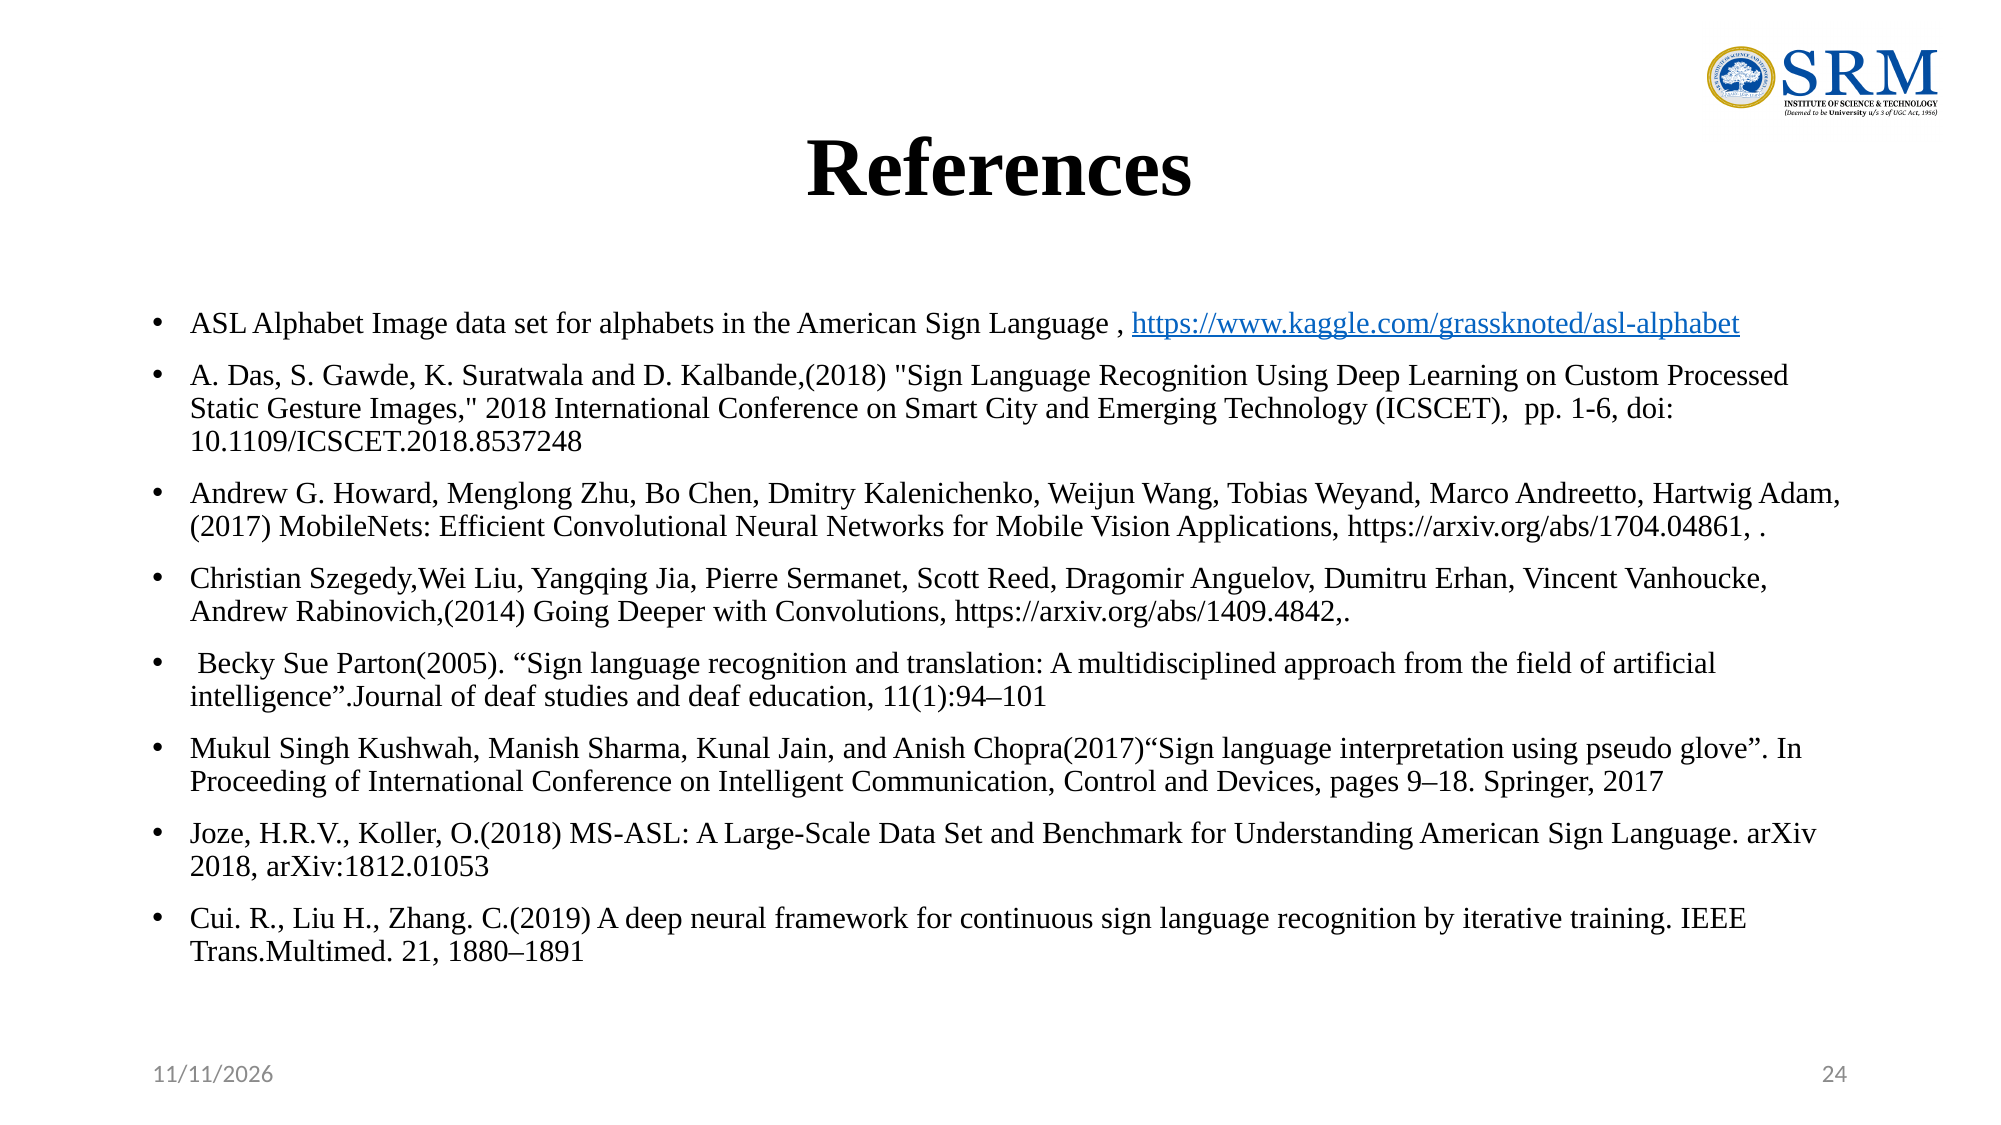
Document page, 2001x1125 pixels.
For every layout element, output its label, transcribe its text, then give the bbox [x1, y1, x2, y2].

list ASL Alphabet Image data set for alphabets in the American Sign Language , https://www.kaggle.com/grassknoted/asl-alphabet A. Das, S. Gawde, K. Suratwala and D. Kalbande,(2018) "Sign Language Recognition Using Deep Learning on Custom Processed Static Gesture Images," 2018 International Conference on Smart City and Emerging Technology (ICSCET), pp. 1-6, doi: 10.1109/ICSCET.2018.8537248 Andrew G. Howard, Menglong Zhu, Bo Chen, Dmitry Kalenichenko, Weijun Wang, Tobias Weyand, Marco Andreetto, Hartwig Adam,(2017) MobileNets: Efficient Convolutional Neural Networks for Mobile Vision Applications, https://arxiv.org/abs/1704.04861, . Christian Szegedy,Wei Liu, Yangqing Jia, Pierre Sermanet, Scott Reed, Dragomir Anguelov, Dumitru Erhan, Vincent Vanhoucke, Andrew Rabinovich,(2014) Going Deeper with Convolutions, https://arxiv.org/abs/1409.4842,. Becky Sue Parton(2005). “Sign language recognition and translation: A multidisciplined approach from the field of artificial intelligence”.Journal of deaf studies and deaf education, 11(1):94–101 Mukul Singh Kushwah, Manish Sharma, Kunal Jain, and Anish Chopra(2017)“Sign language interpretation using pseudo glove”. In Proceeding of International Conference on Intelligent Communication, Control and Devices, pages 9–18. Springer, 2017 Joze, H.R.V., Koller, O.(2018) MS-ASL: A Large-Scale Data Set and Benchmark for Understanding American Sign Language. arXiv 2018, arXiv:1812.01053 Cui. R., Liu H., Zhang. C.(2019) A deep neural framework for continuous sign language recognition by iterative training. IEEE Trans.Multimed. 21, 1880–1891 [137, 299, 1863, 1014]
title References [137, 59, 1863, 278]
picture [1702, 21, 1943, 142]
slide_number 24 [1412, 1042, 1863, 1103]
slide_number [137, 1042, 588, 1103]
